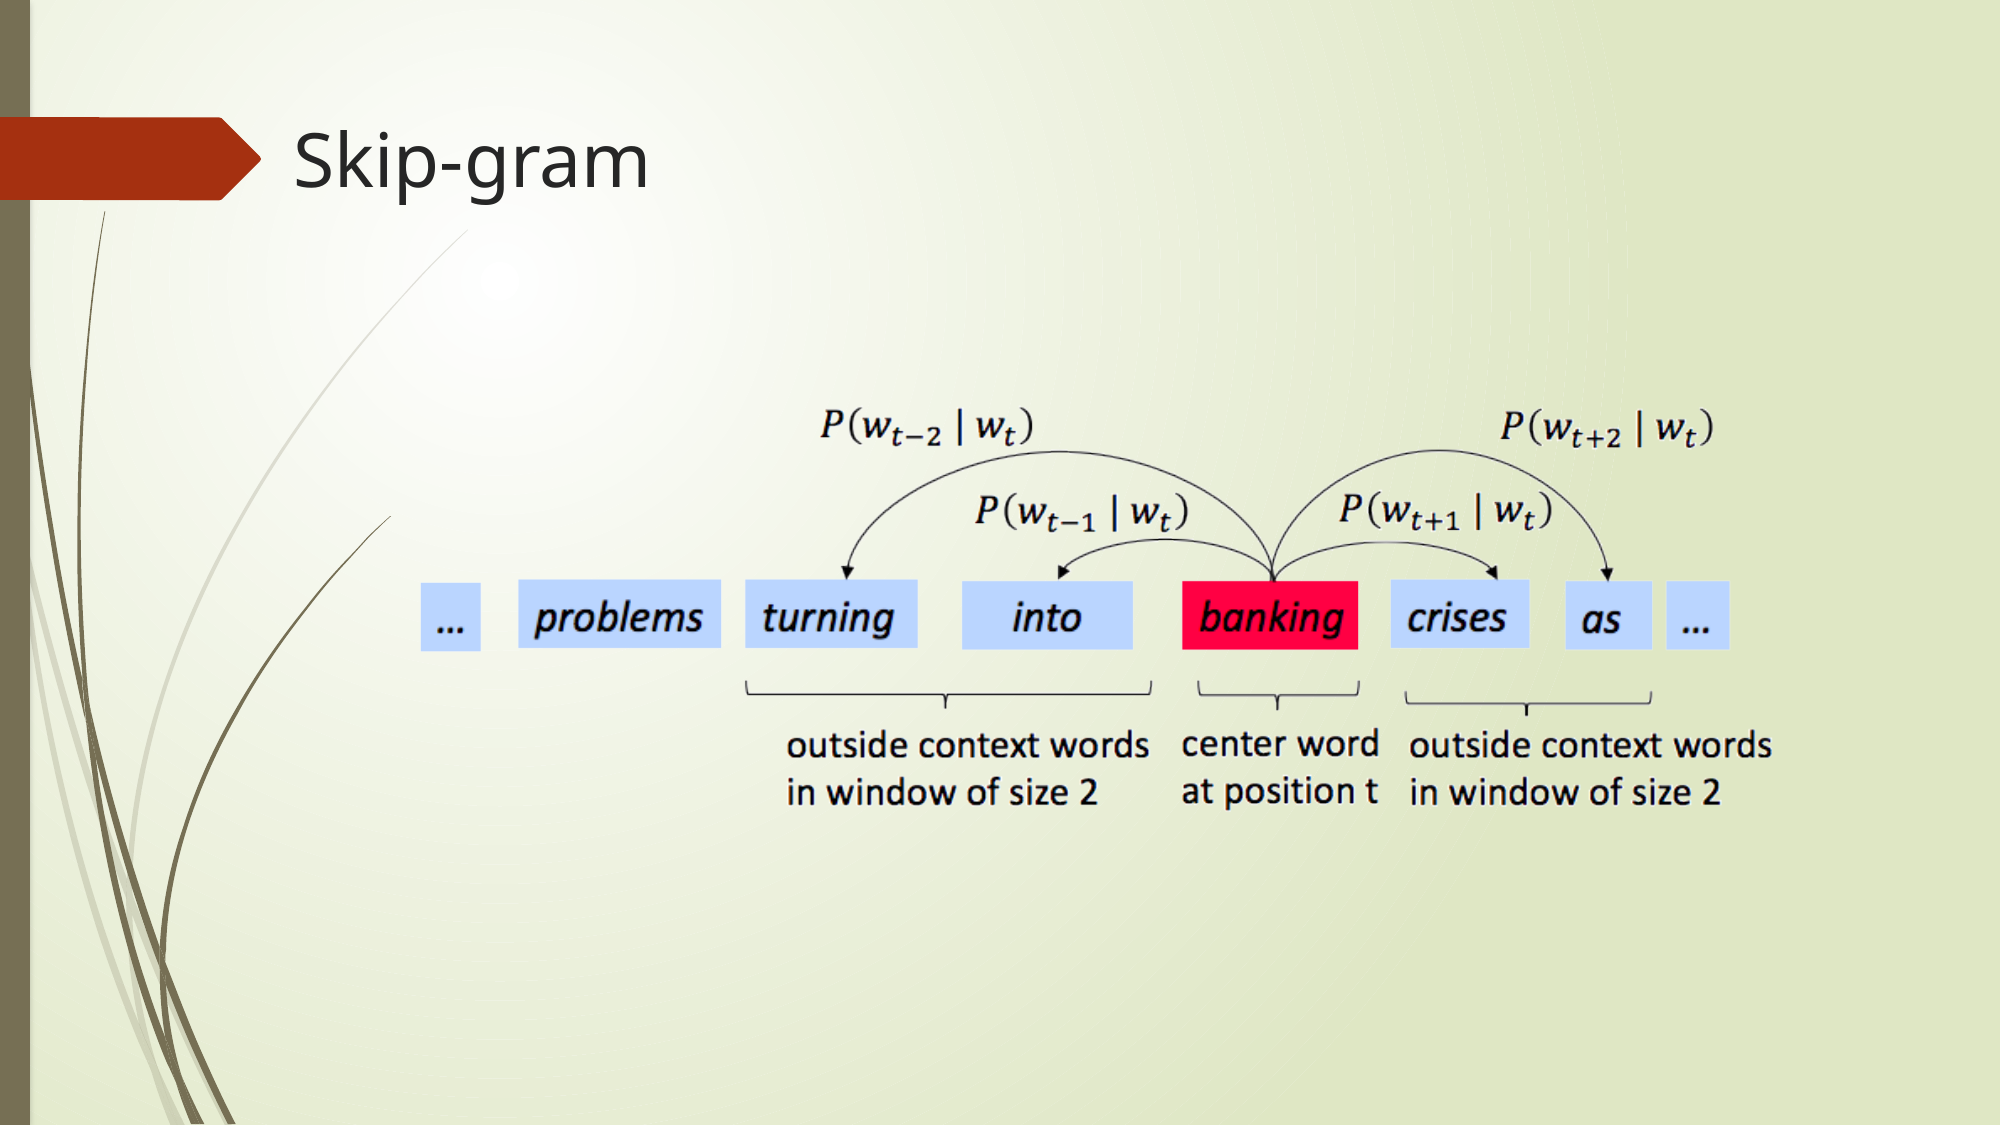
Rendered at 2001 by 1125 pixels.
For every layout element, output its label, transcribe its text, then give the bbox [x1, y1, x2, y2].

title Skip-gram [278, 105, 1967, 219]
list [394, 357, 1817, 834]
